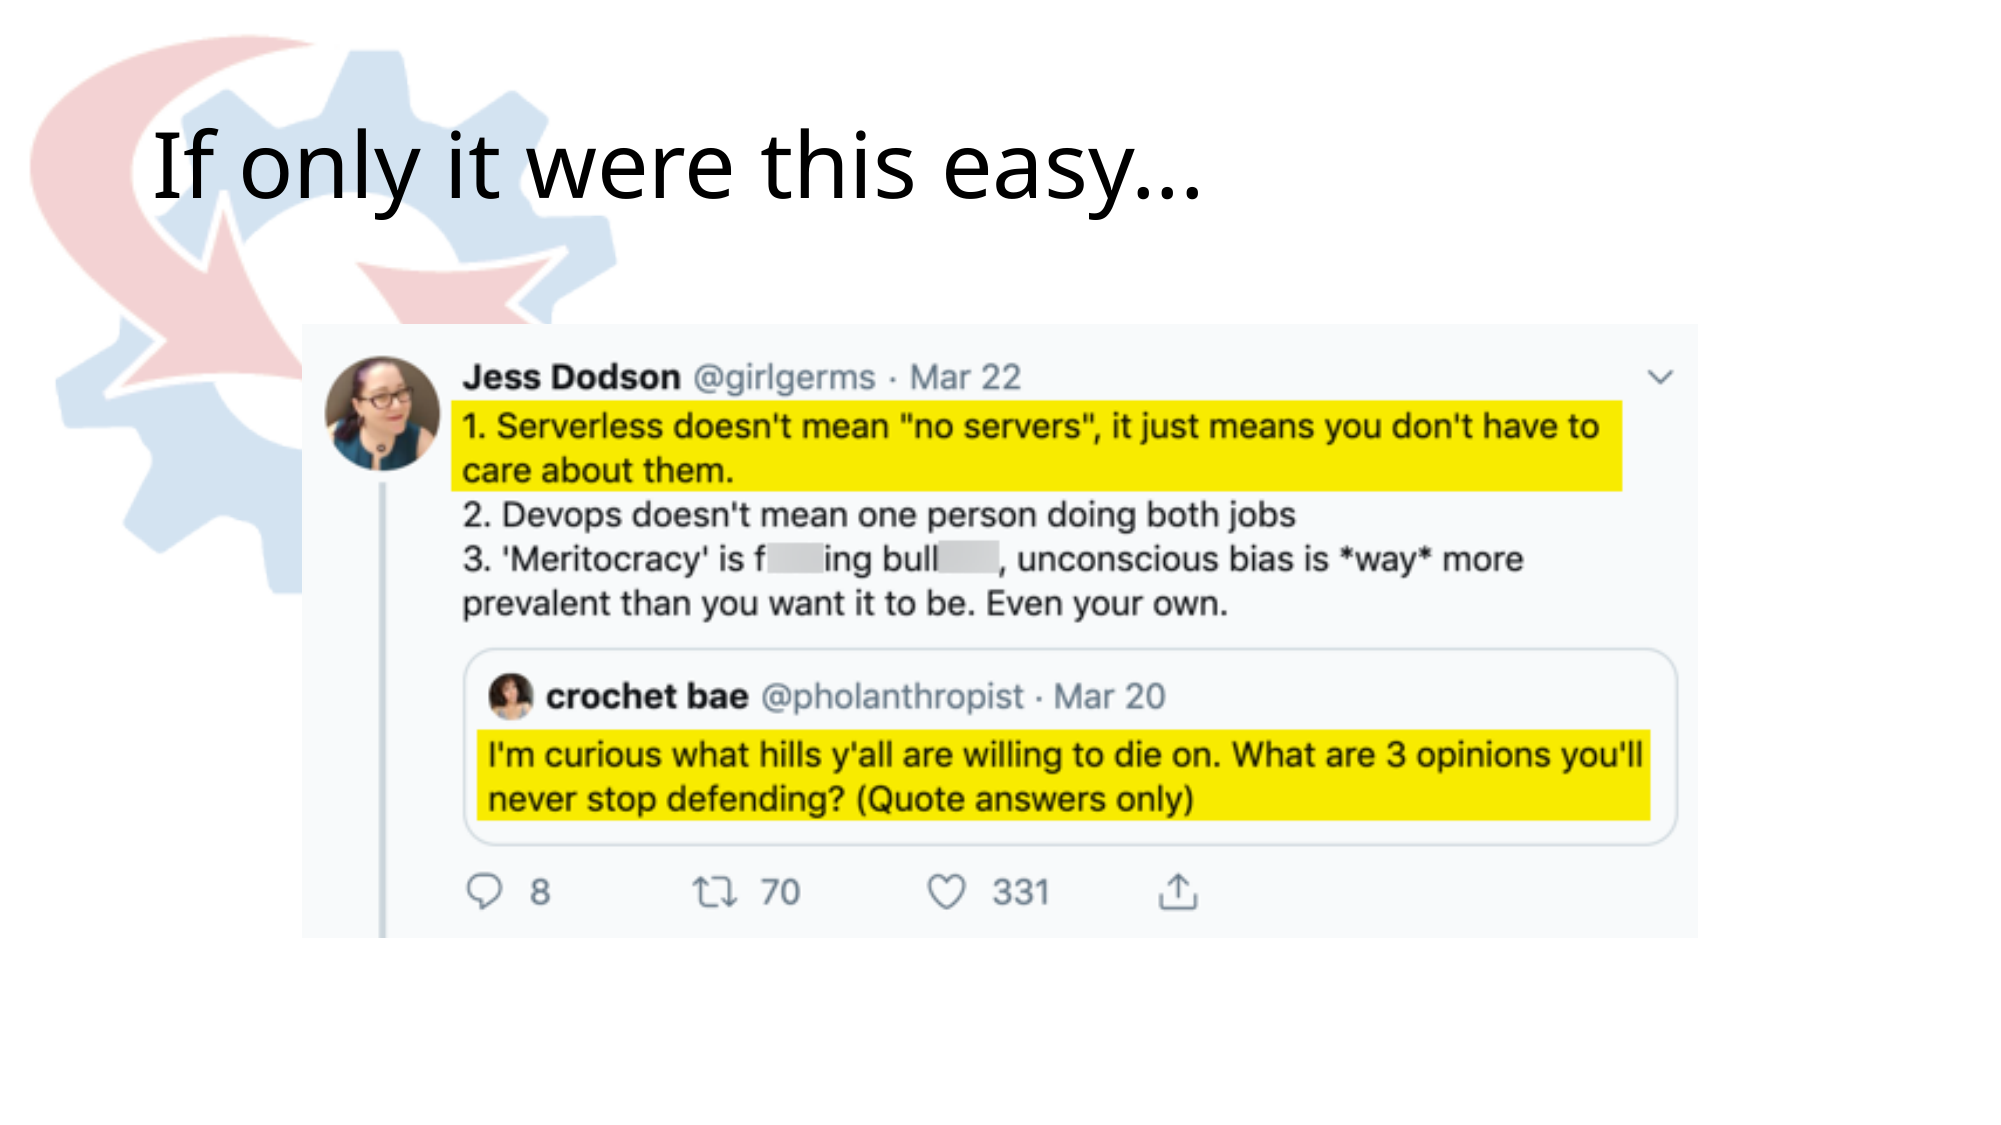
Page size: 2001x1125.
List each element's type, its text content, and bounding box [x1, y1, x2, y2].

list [302, 324, 1698, 938]
title If only it were this easy... [137, 59, 1863, 278]
